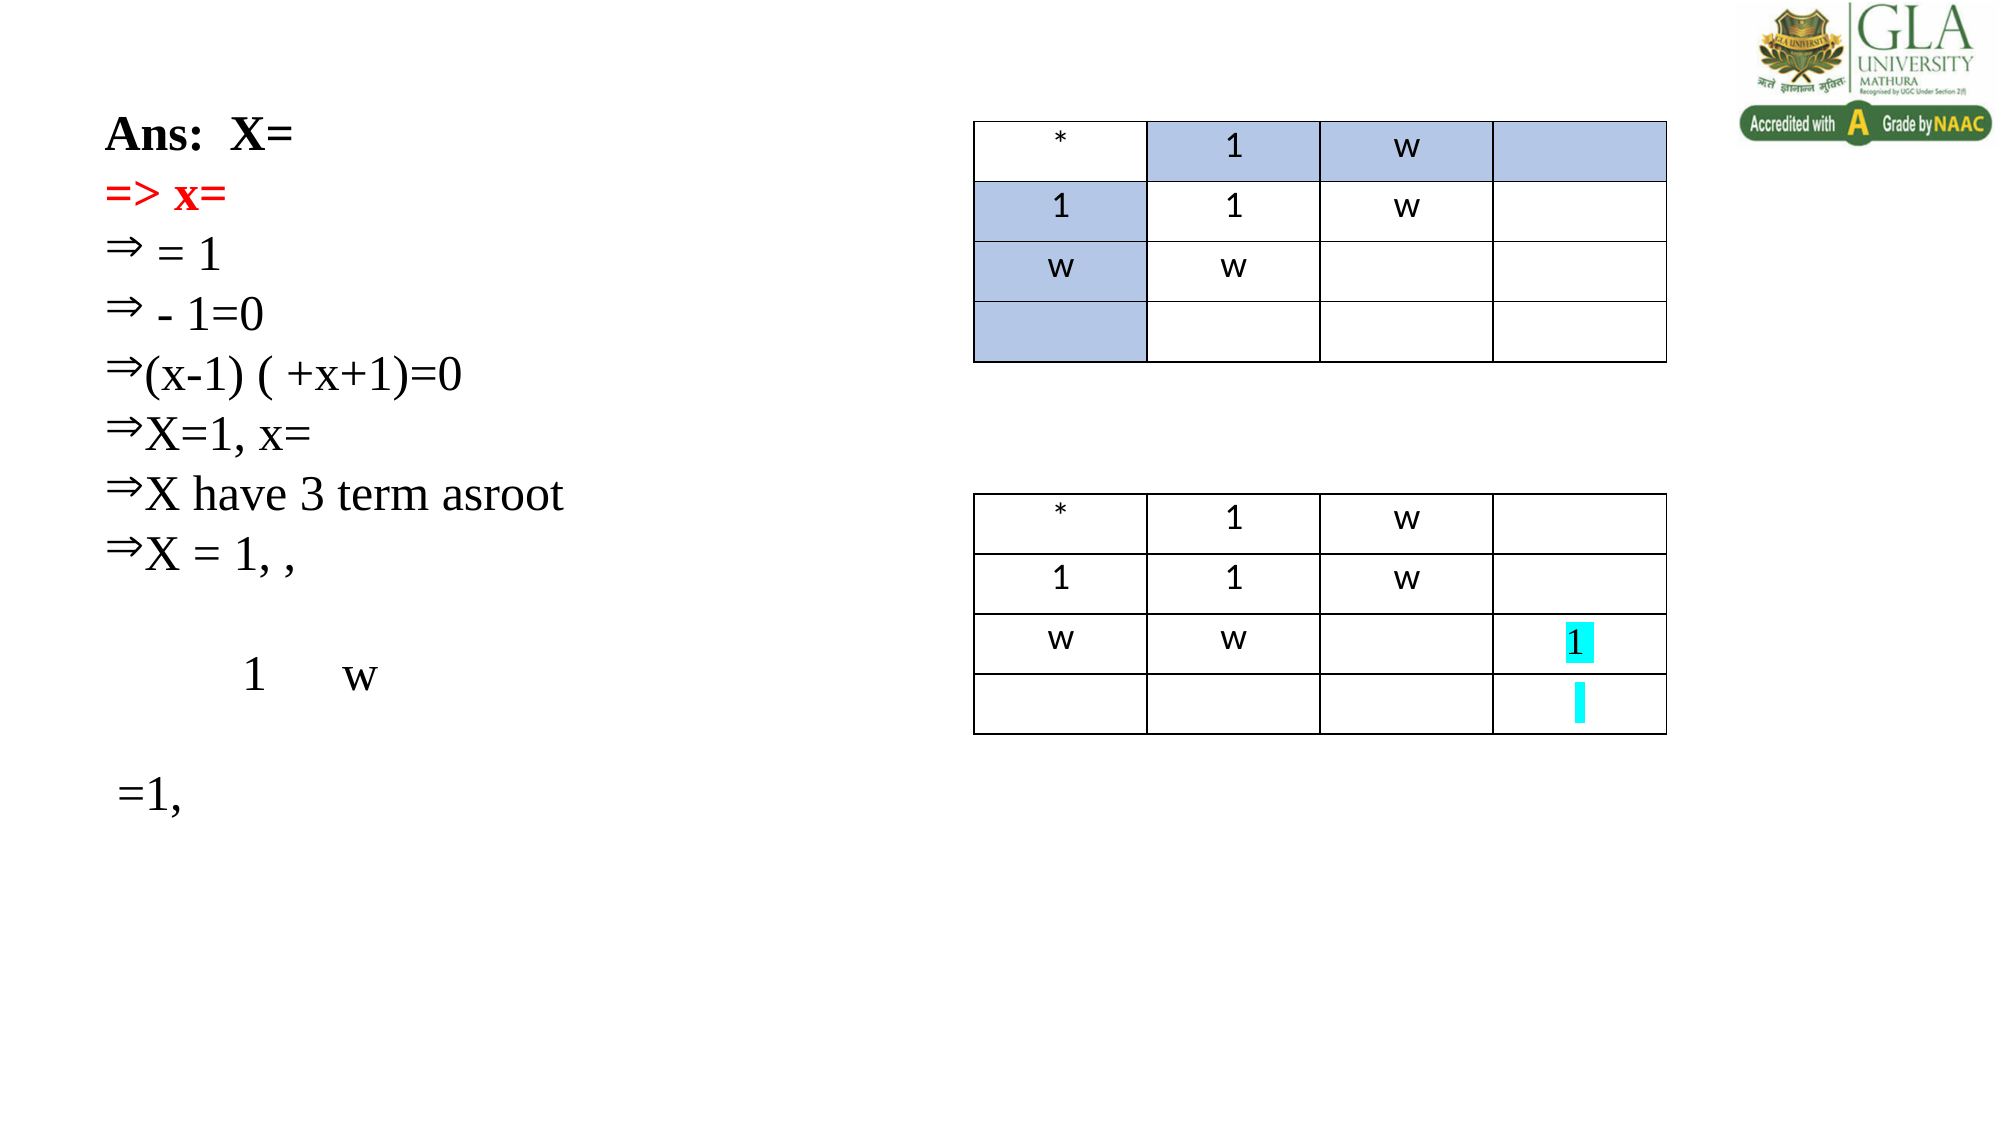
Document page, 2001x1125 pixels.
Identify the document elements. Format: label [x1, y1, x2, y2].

picture [1735, 2, 1998, 149]
